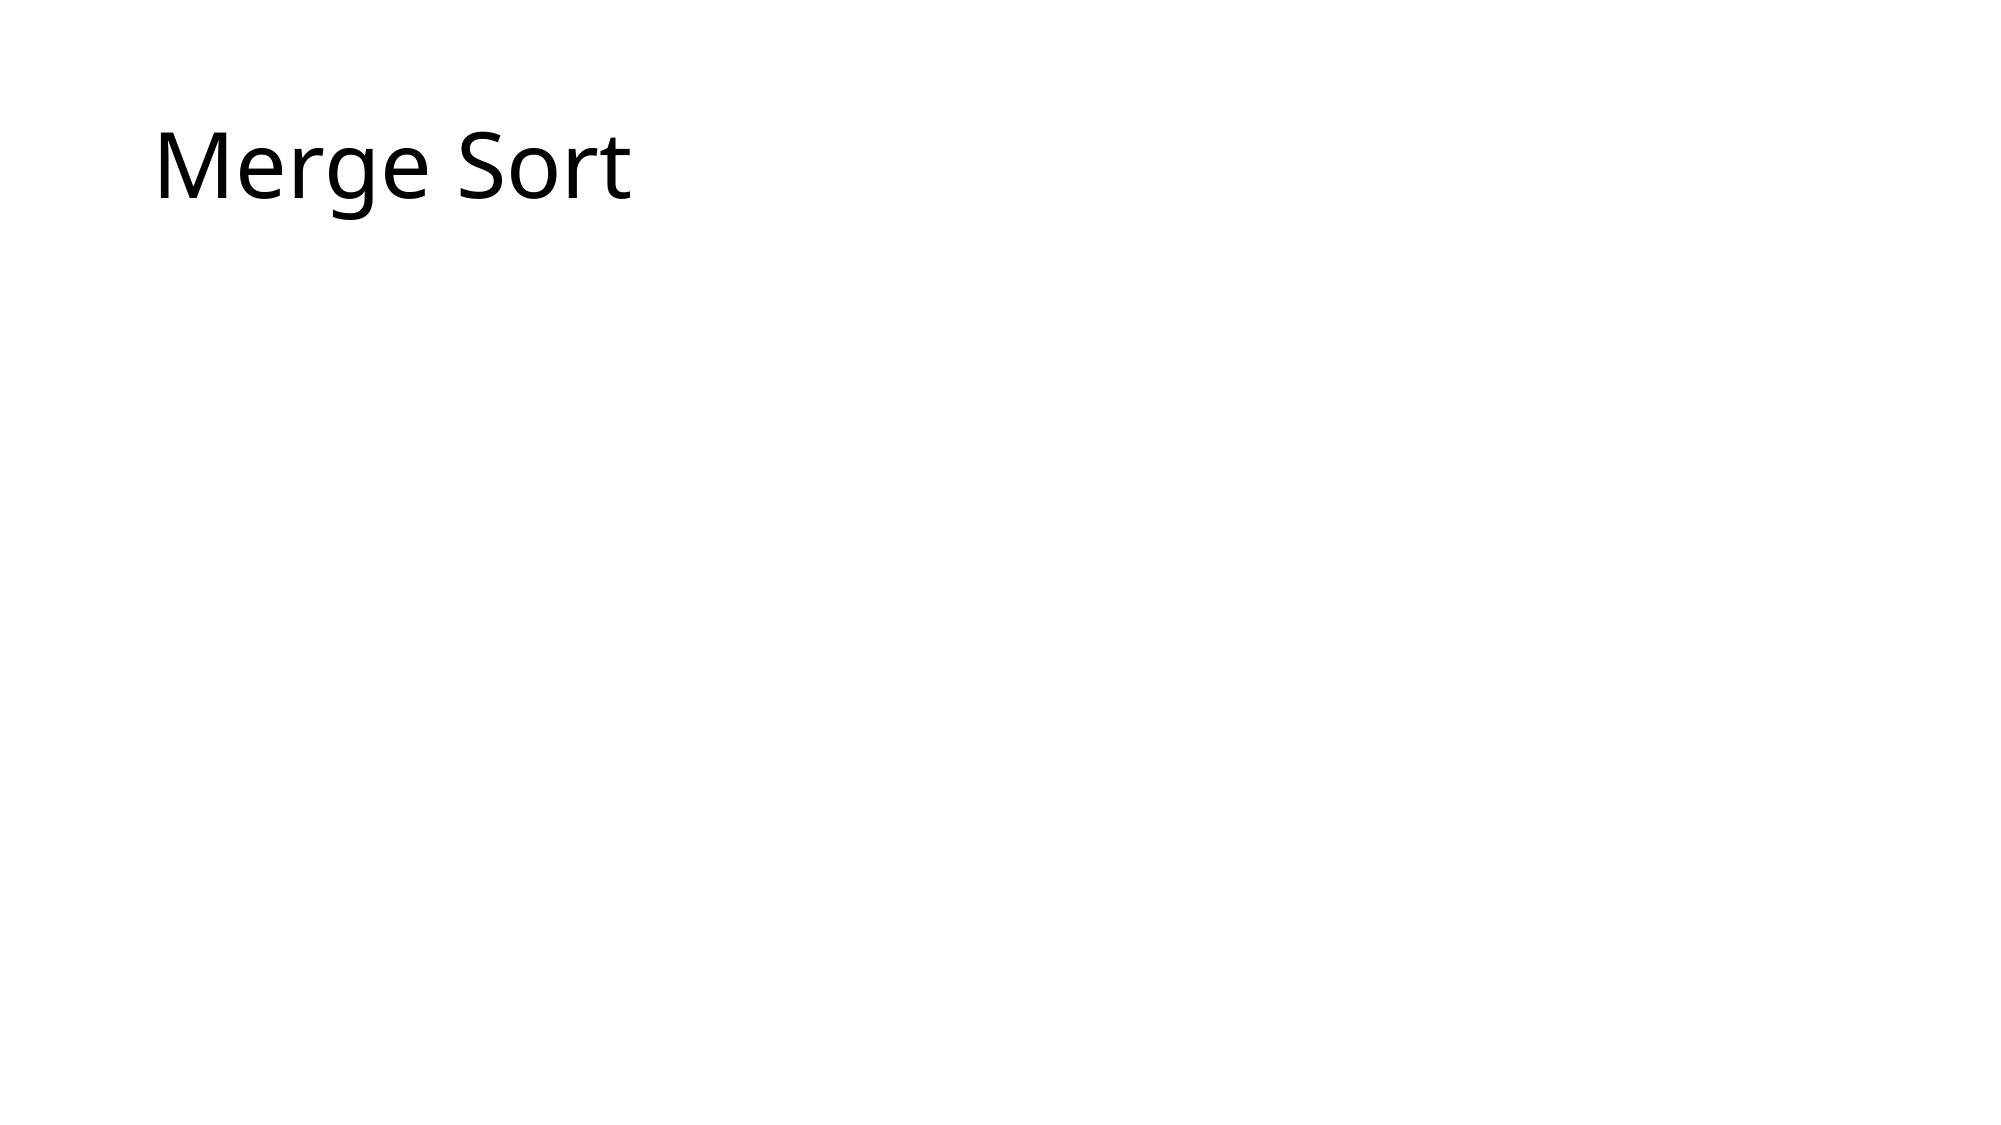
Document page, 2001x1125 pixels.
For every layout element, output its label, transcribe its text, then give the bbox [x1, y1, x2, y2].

title Merge Sort [137, 59, 1863, 278]
